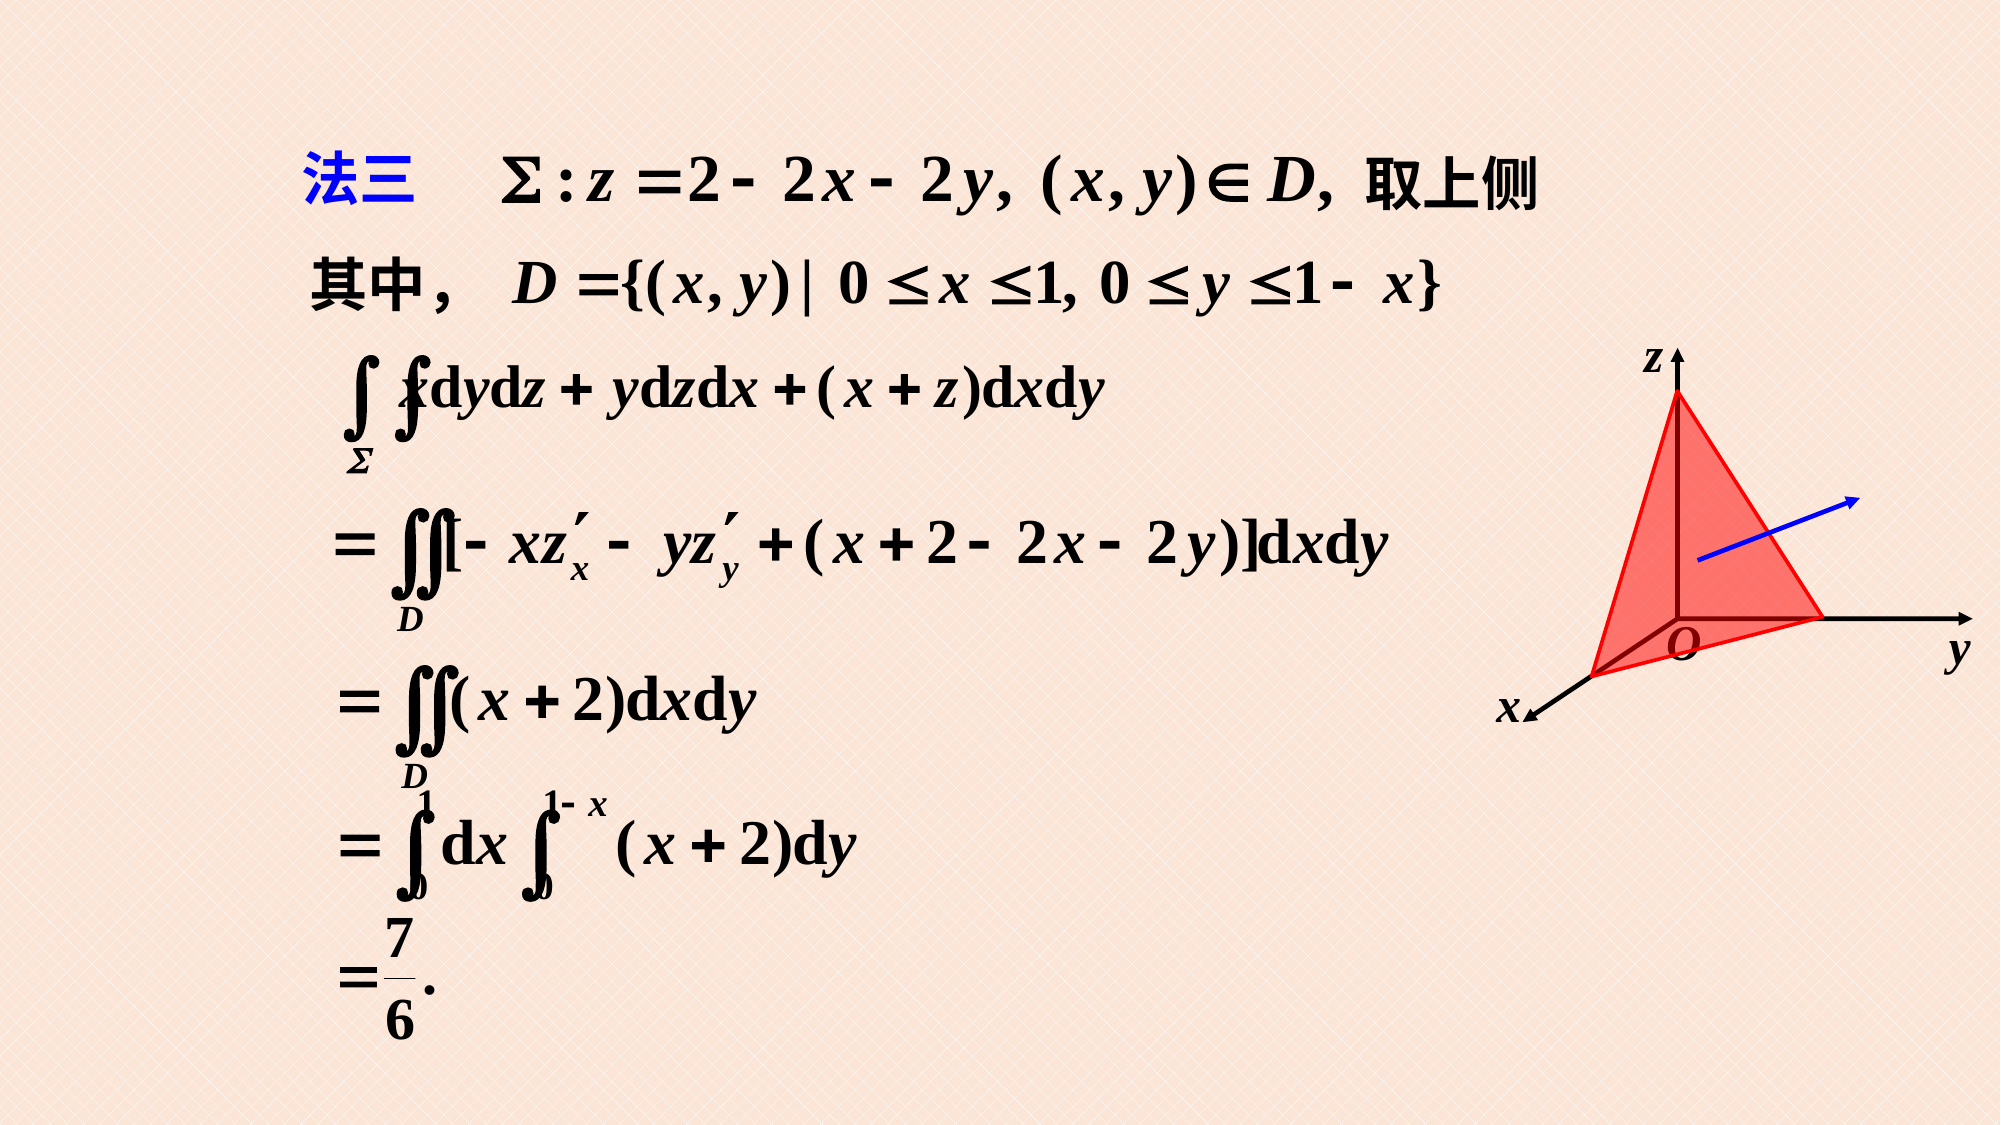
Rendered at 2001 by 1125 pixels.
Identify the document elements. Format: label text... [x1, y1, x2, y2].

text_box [331, 780, 861, 906]
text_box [500, 245, 1453, 330]
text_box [331, 340, 1110, 478]
slide_number [1412, 1042, 1863, 1103]
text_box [320, 483, 1405, 644]
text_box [331, 905, 439, 1046]
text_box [1485, 339, 1981, 736]
text_box 取上侧 [1349, 139, 1555, 225]
text_box 法三 [286, 134, 434, 219]
text_box 其中， [294, 240, 500, 325]
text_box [493, 140, 1349, 230]
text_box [324, 640, 772, 801]
